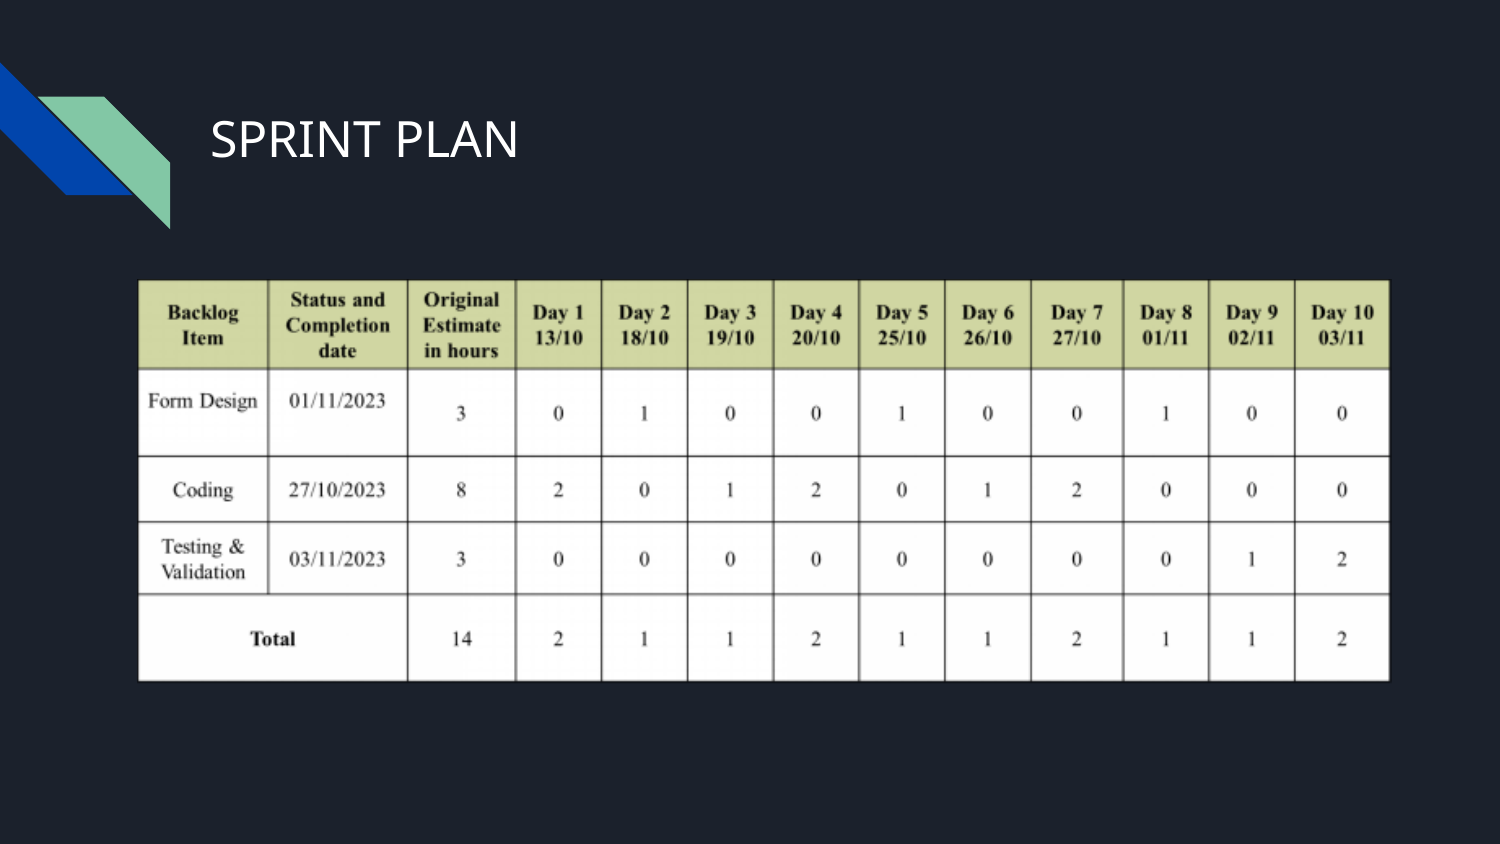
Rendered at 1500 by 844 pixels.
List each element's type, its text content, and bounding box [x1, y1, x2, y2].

text_box SPRINT PLAN [194, 92, 687, 183]
picture [137, 279, 1392, 685]
